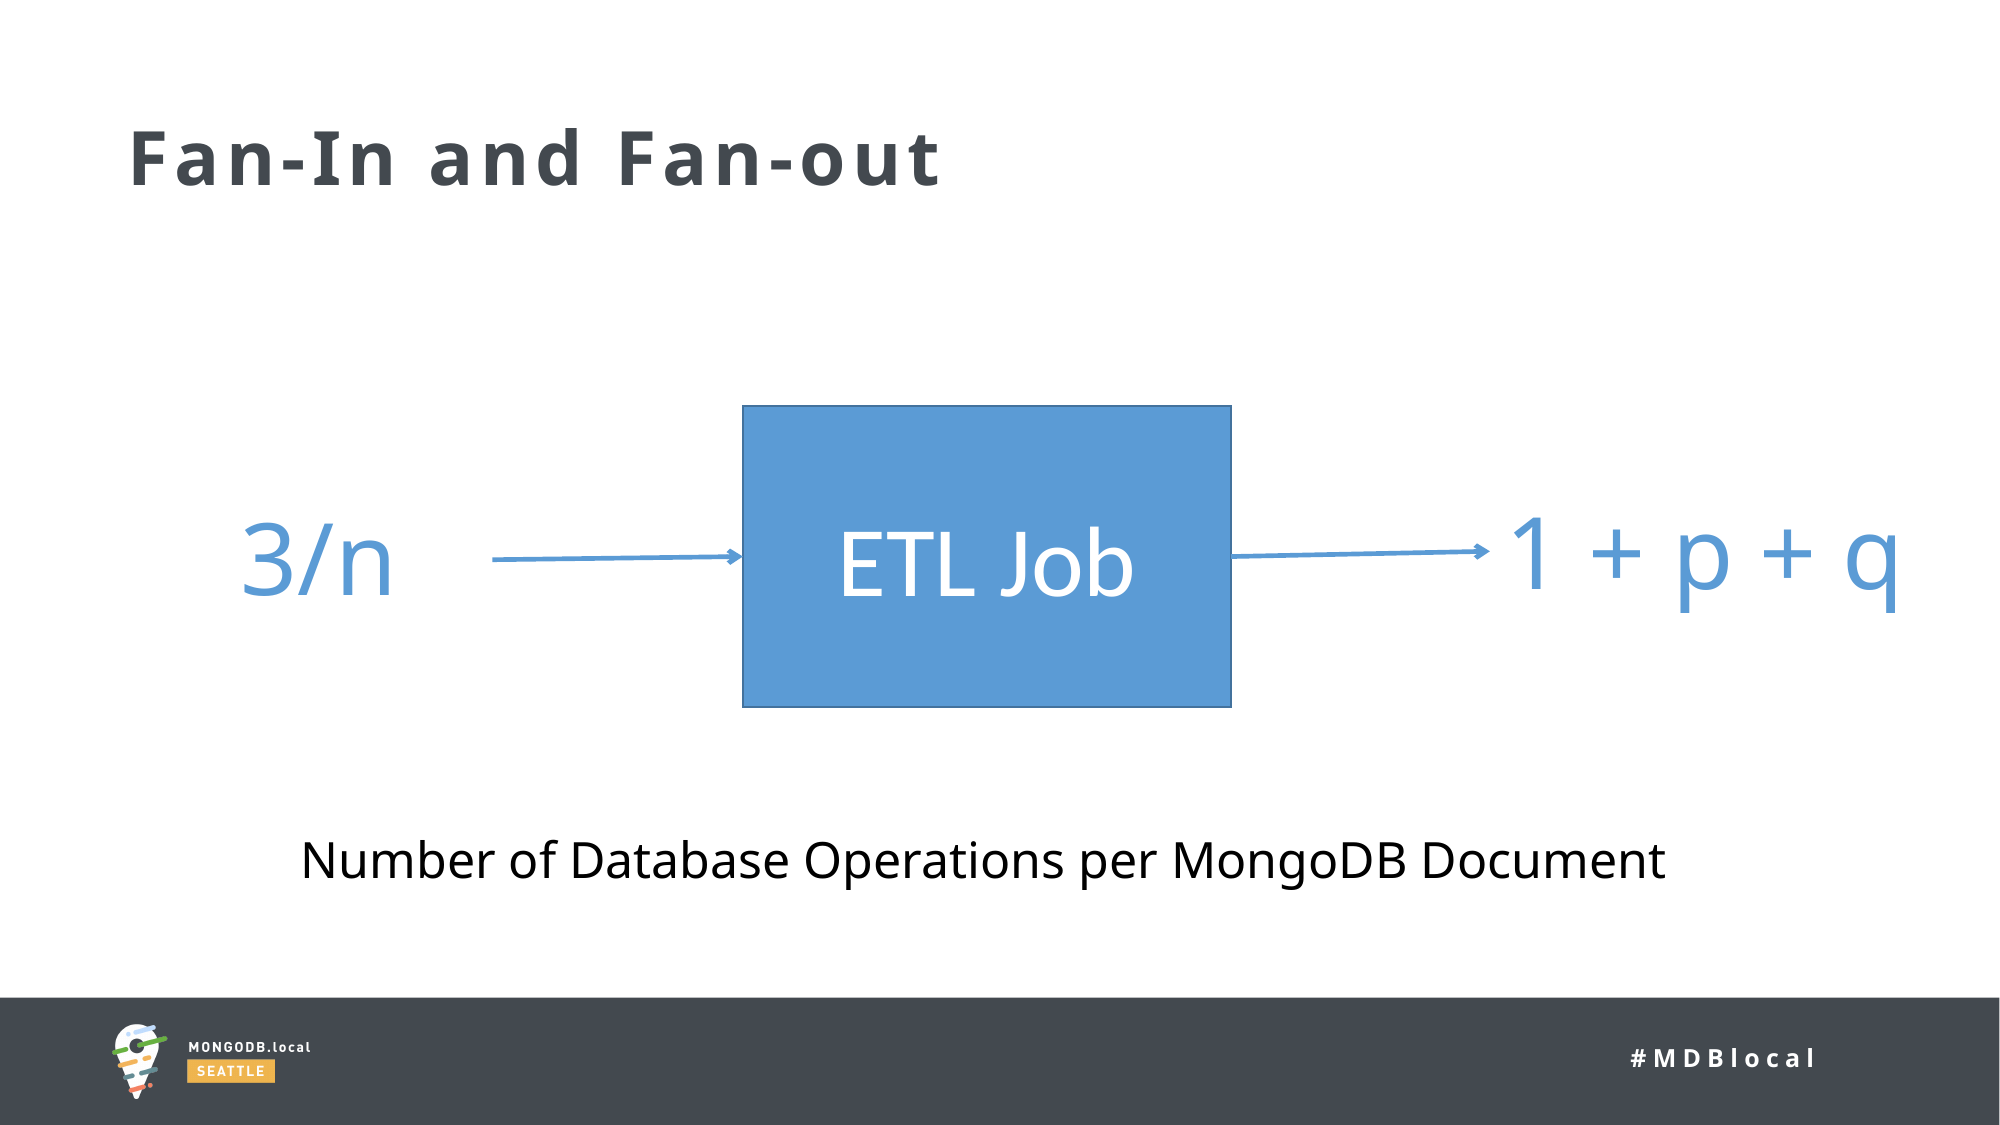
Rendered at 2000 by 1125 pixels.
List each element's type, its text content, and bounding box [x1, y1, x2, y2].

picture [64, 988, 362, 1125]
text_box 1 + p + q [1491, 481, 1920, 617]
text_box 3/n [226, 488, 412, 623]
title Fan-In and Fan-out [112, 103, 1897, 370]
text_box ETL Job [742, 405, 1232, 708]
text_box Number of Database Operations per MongoDB Document [285, 820, 1682, 896]
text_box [492, 556, 743, 560]
